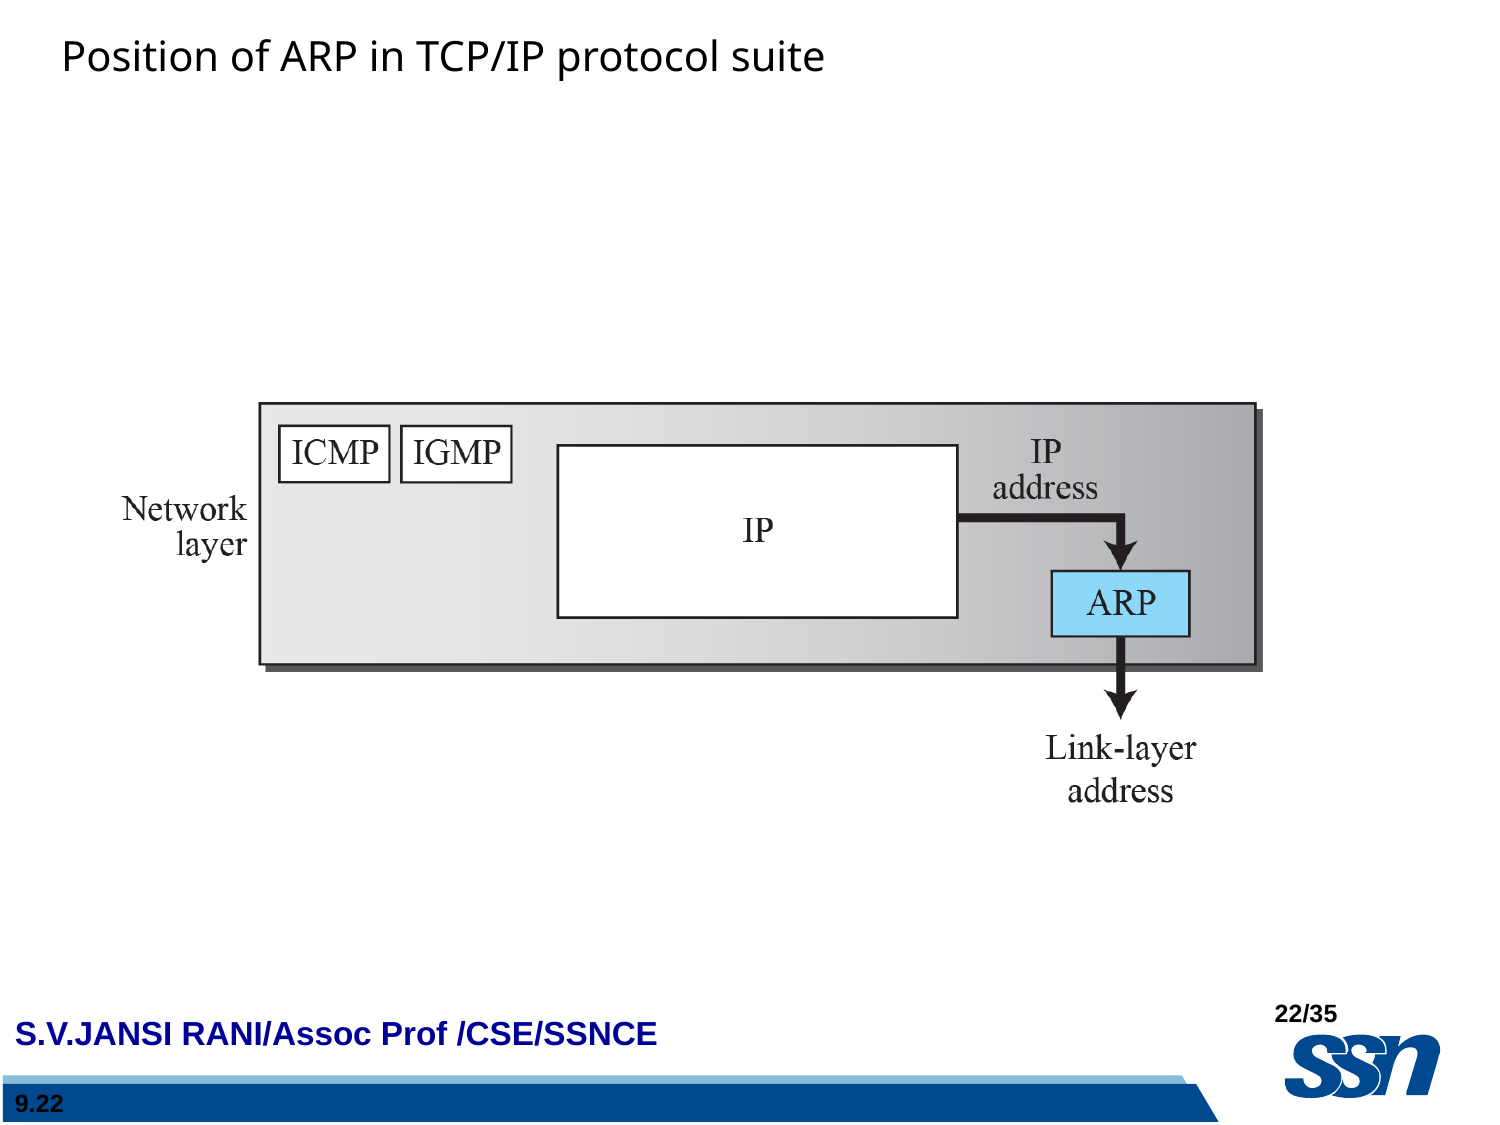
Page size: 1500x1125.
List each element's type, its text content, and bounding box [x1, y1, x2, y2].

picture [121, 402, 1263, 813]
text_box Position of ARP in TCP/IP protocol suite [24, 22, 1363, 87]
slide_number 9.22 [0, 1050, 313, 1125]
